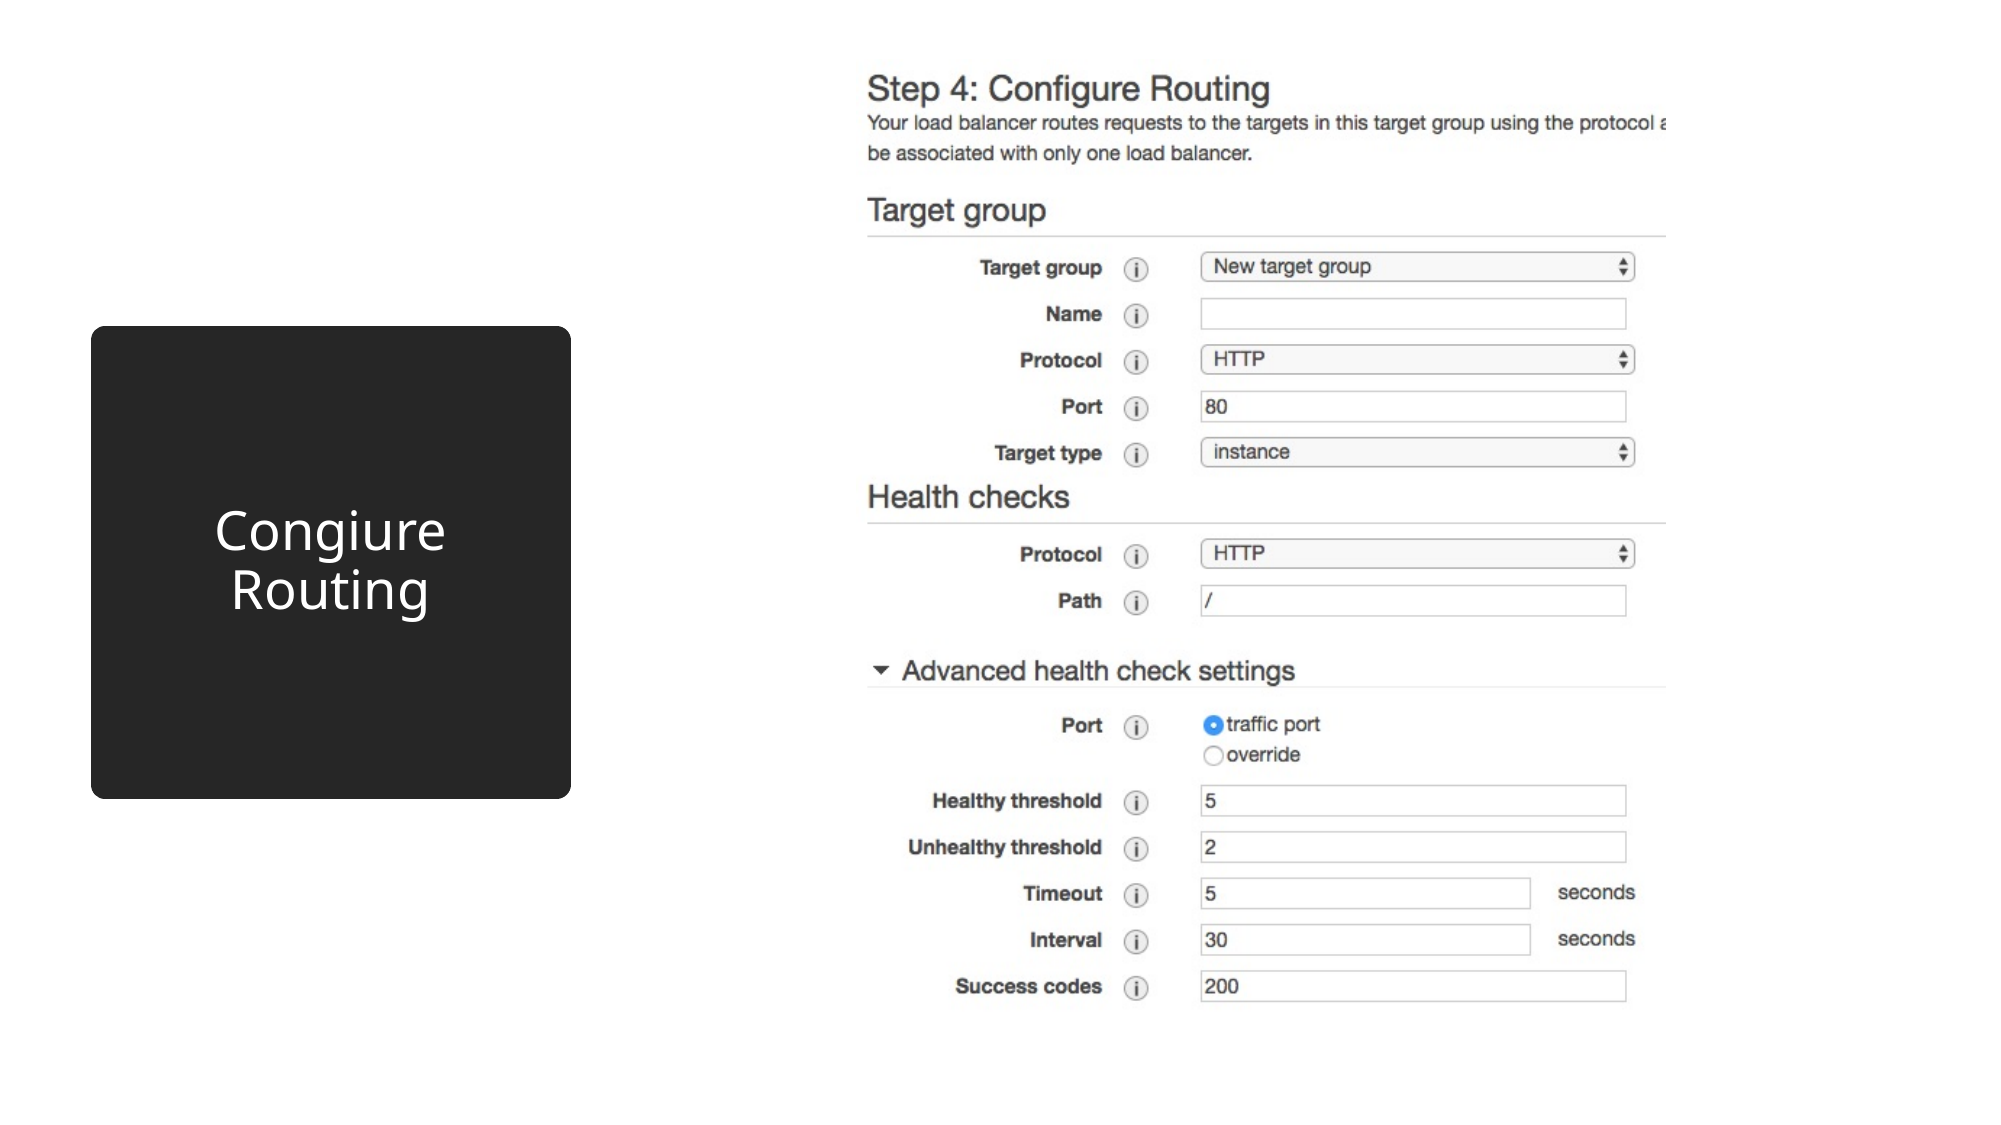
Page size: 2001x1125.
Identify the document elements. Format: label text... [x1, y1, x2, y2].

title Congiure Routing [105, 340, 557, 785]
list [856, 59, 1666, 1040]
